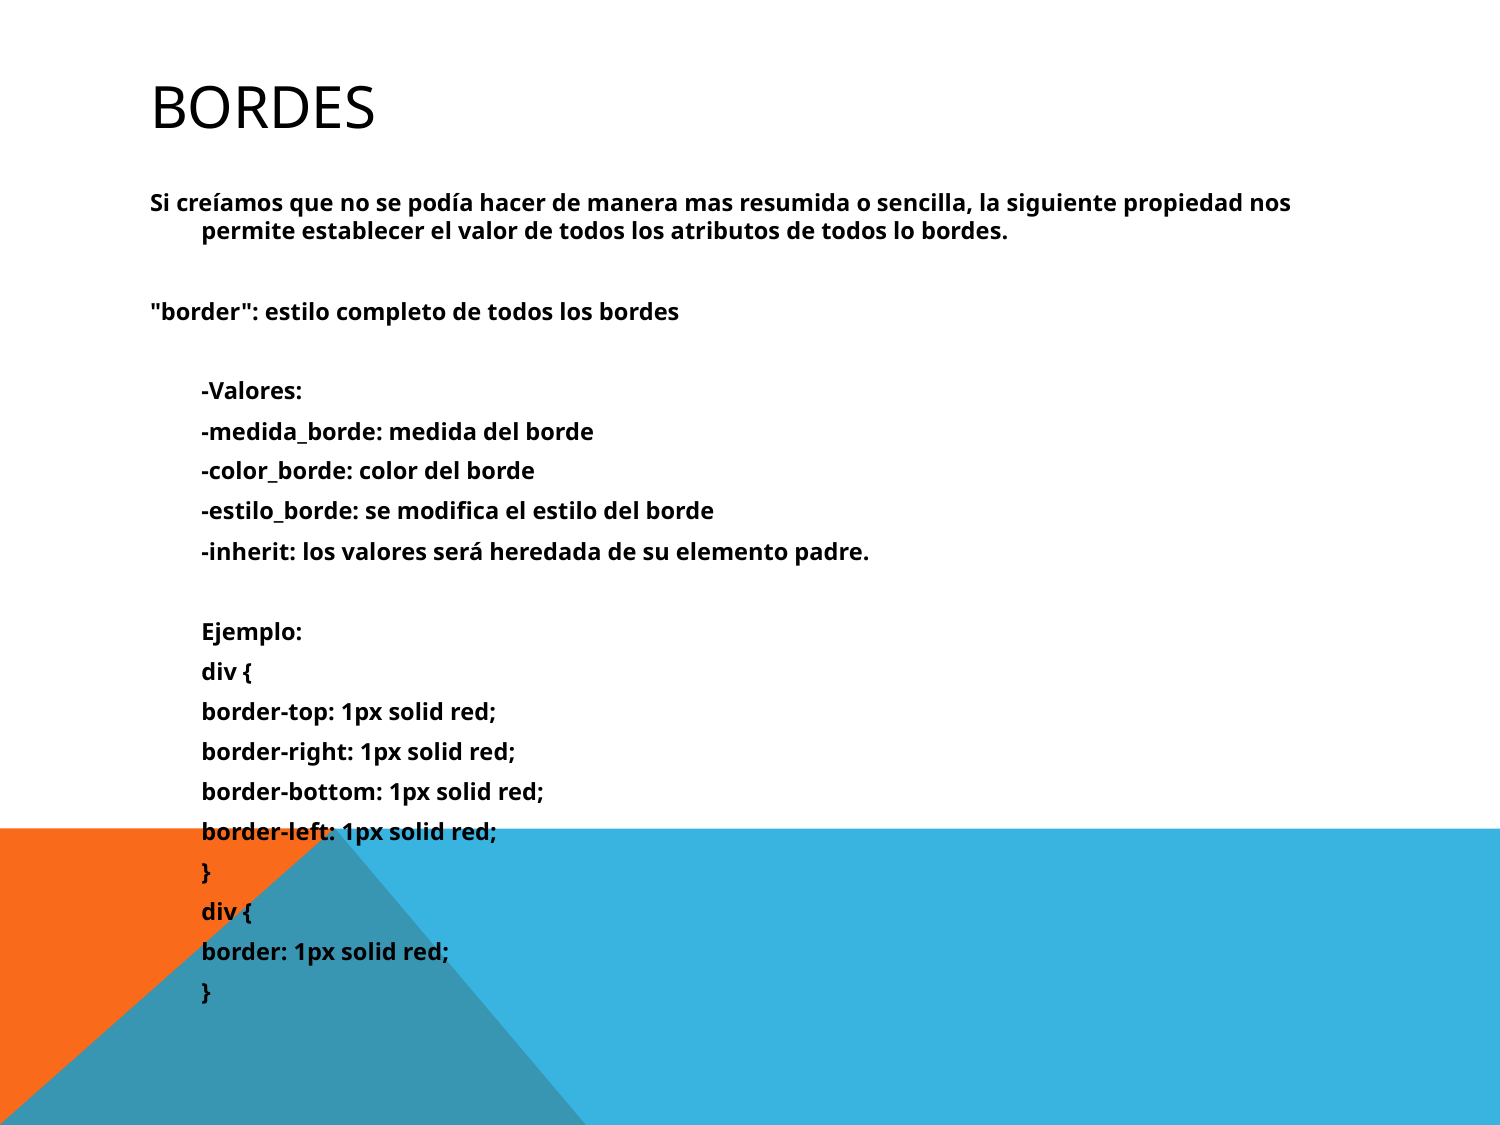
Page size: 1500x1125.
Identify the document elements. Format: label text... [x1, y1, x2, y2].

list Si creíamos que no se podía hacer de manera mas resumida o sencilla, la siguiente propiedad nos permite establecer el valor de todos los atributos de todos lo bordes. "border": estilo completo de todos los bordes -Valores: -medida_borde: medida del borde -color_borde: color del borde -estilo_borde: se modifica el estilo del borde -inherit: los valores será heredada de su elemento padre. Ejemplo: div { border-top: 1px solid red; border-right: 1px solid red; border-bottom: 1px solid red; border-left: 1px solid red; } div { border: 1px solid red; } [135, 180, 1369, 1021]
title Bordes [135, 60, 1369, 150]
